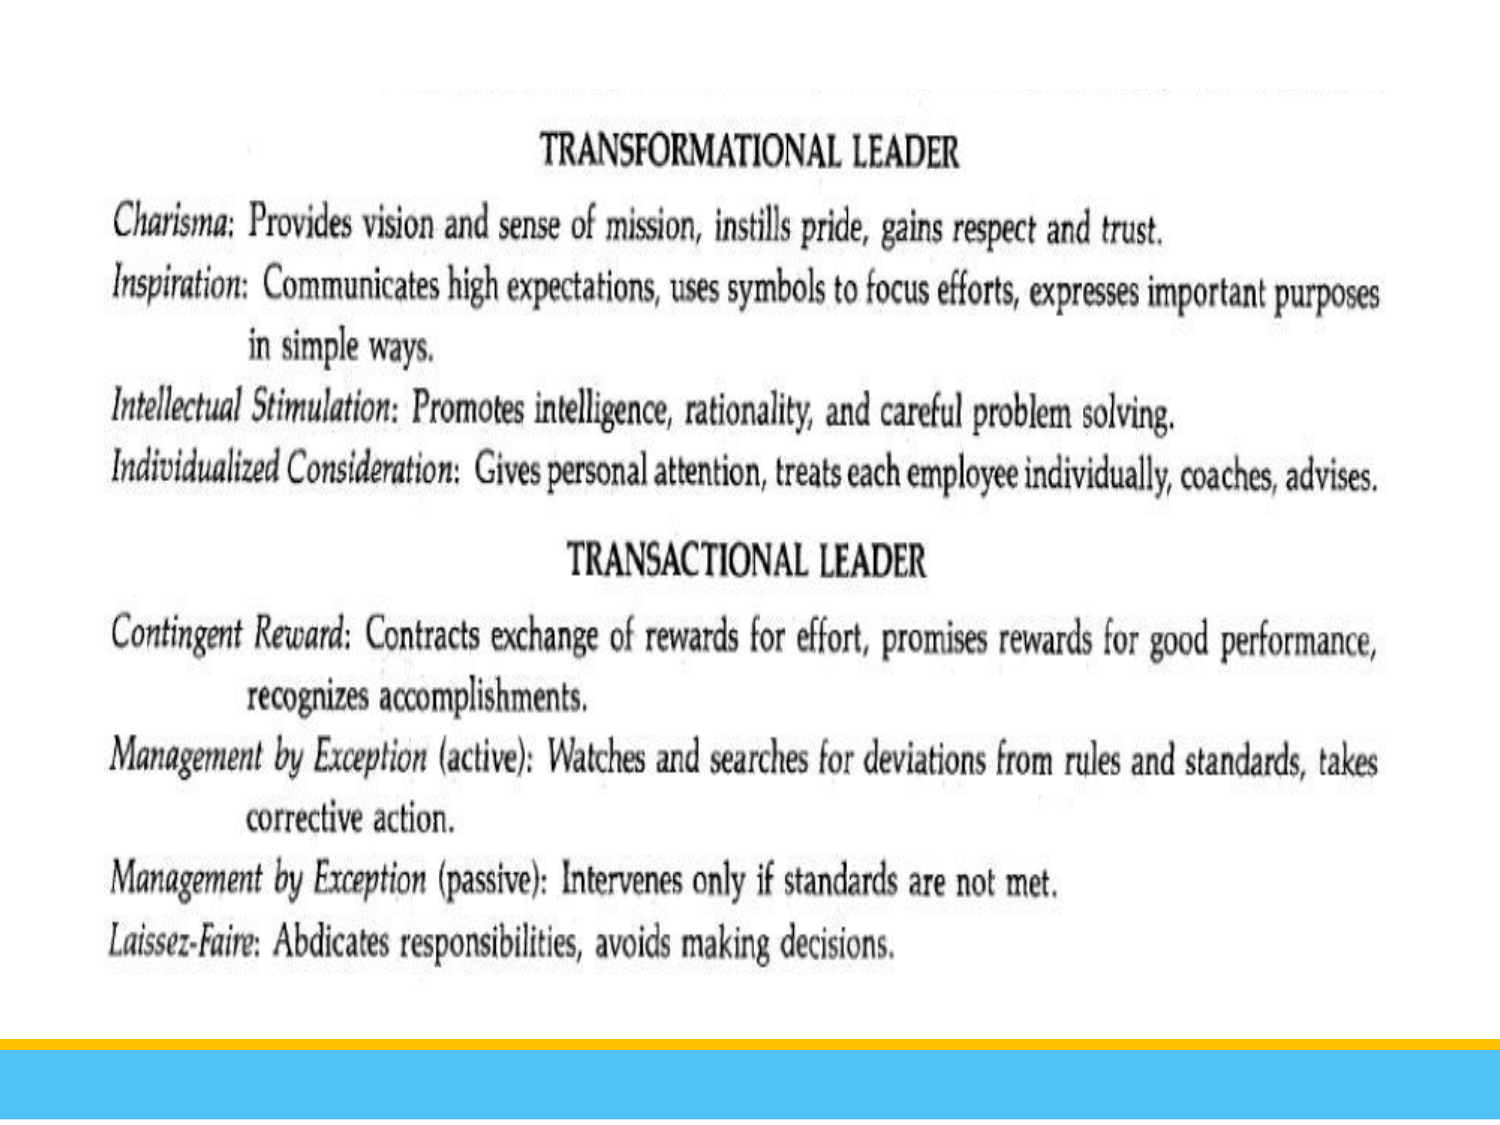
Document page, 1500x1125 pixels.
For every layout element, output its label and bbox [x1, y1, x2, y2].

picture [93, 88, 1407, 994]
